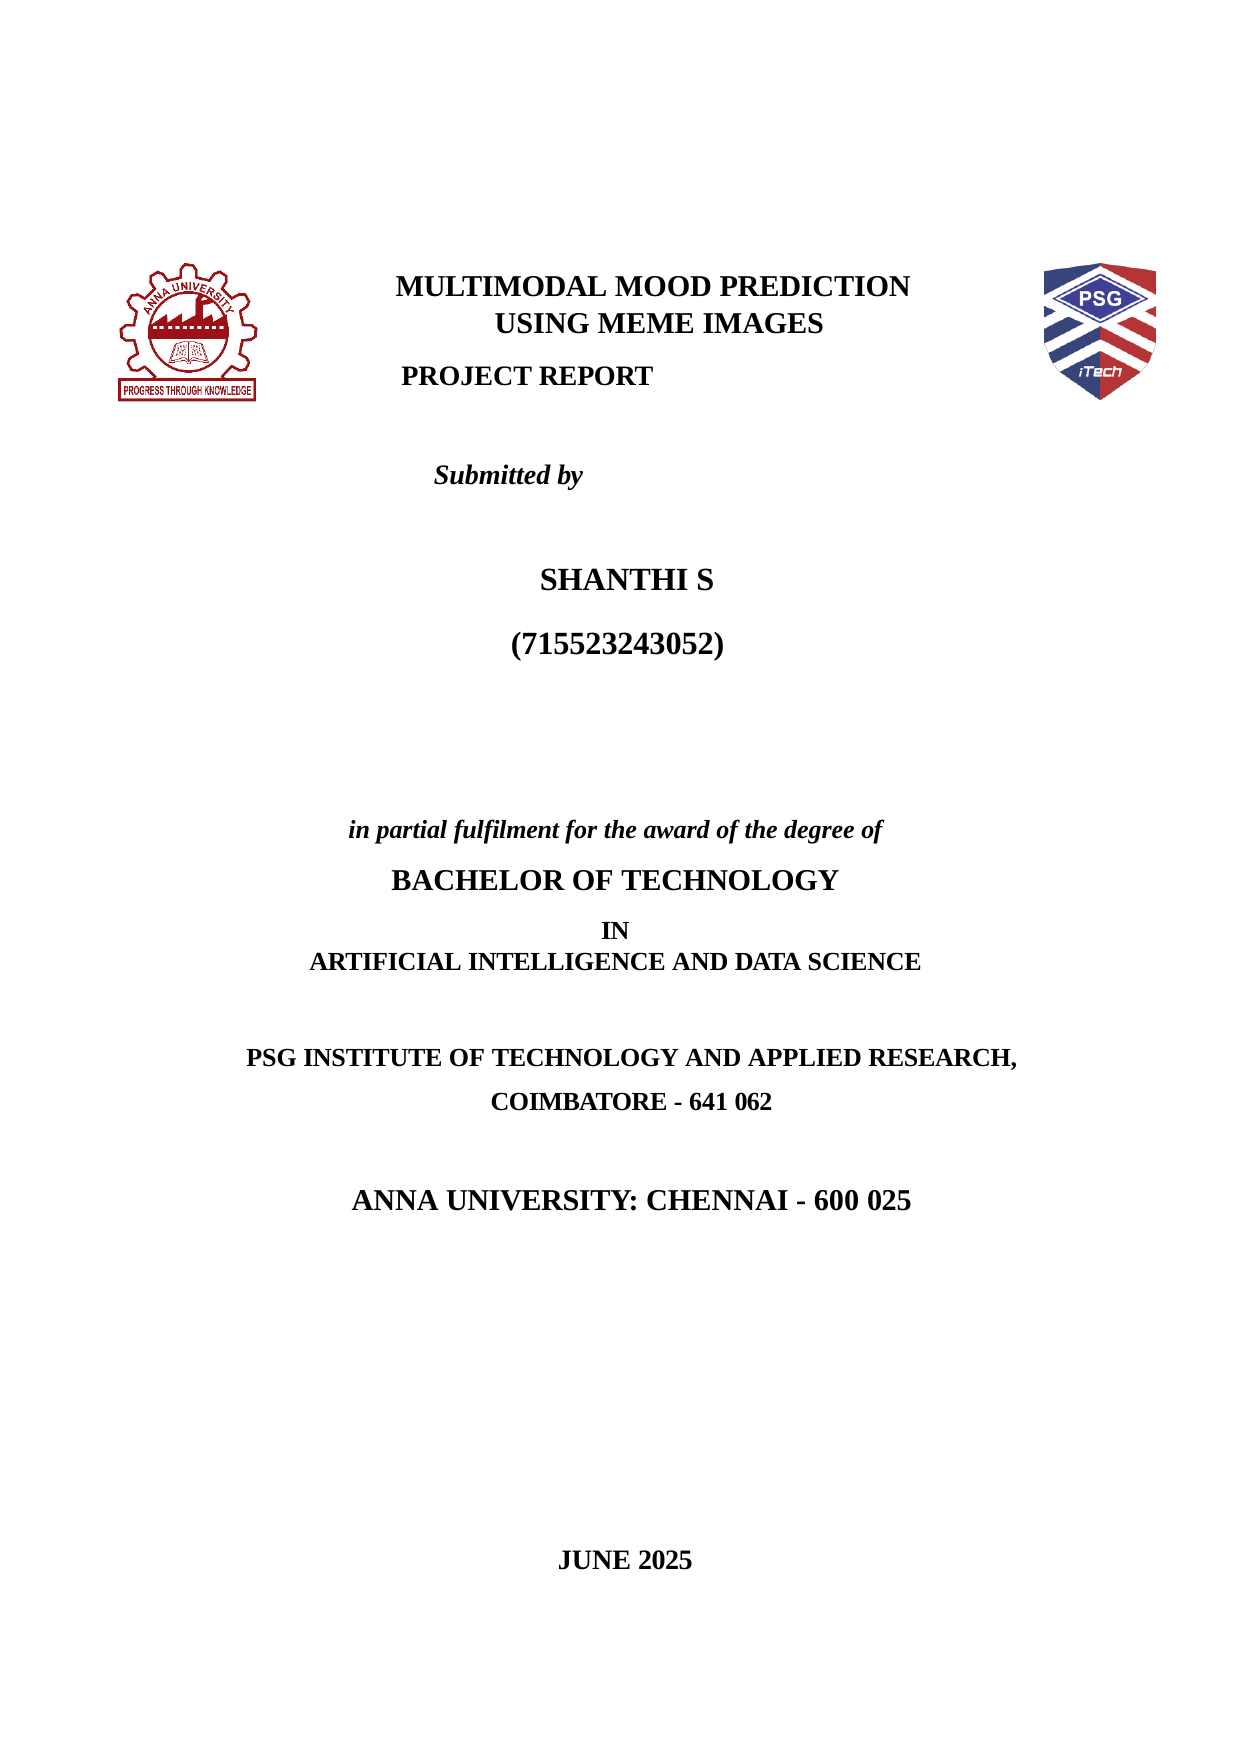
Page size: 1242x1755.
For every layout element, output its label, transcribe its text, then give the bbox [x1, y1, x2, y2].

text_box MULTIMODAL MOOD PREDICTION USING MEME IMAGES PROJECT REPORT Submitted by [393, 263, 919, 490]
text_box in partial fulfilment for the award of the degree of BACHELOR OF TECHNOLOGY IN ARTIFICIAL INTELLIGENCE AND DATA SCIENCE PSG INSTITUTE OF TECHNOLOGY AND APPLIED RESEARCH, COIMBATORE - 641 062 ANNA UNIVERSITY: CHENNAI - 600 025 [239, 796, 1023, 1217]
picture [1044, 263, 1156, 401]
table_cell (715523243052) [506, 613, 731, 664]
table_header SHANTHI S [506, 563, 731, 613]
text_box JUNE 2025 [555, 1539, 697, 1576]
picture [117, 262, 258, 402]
